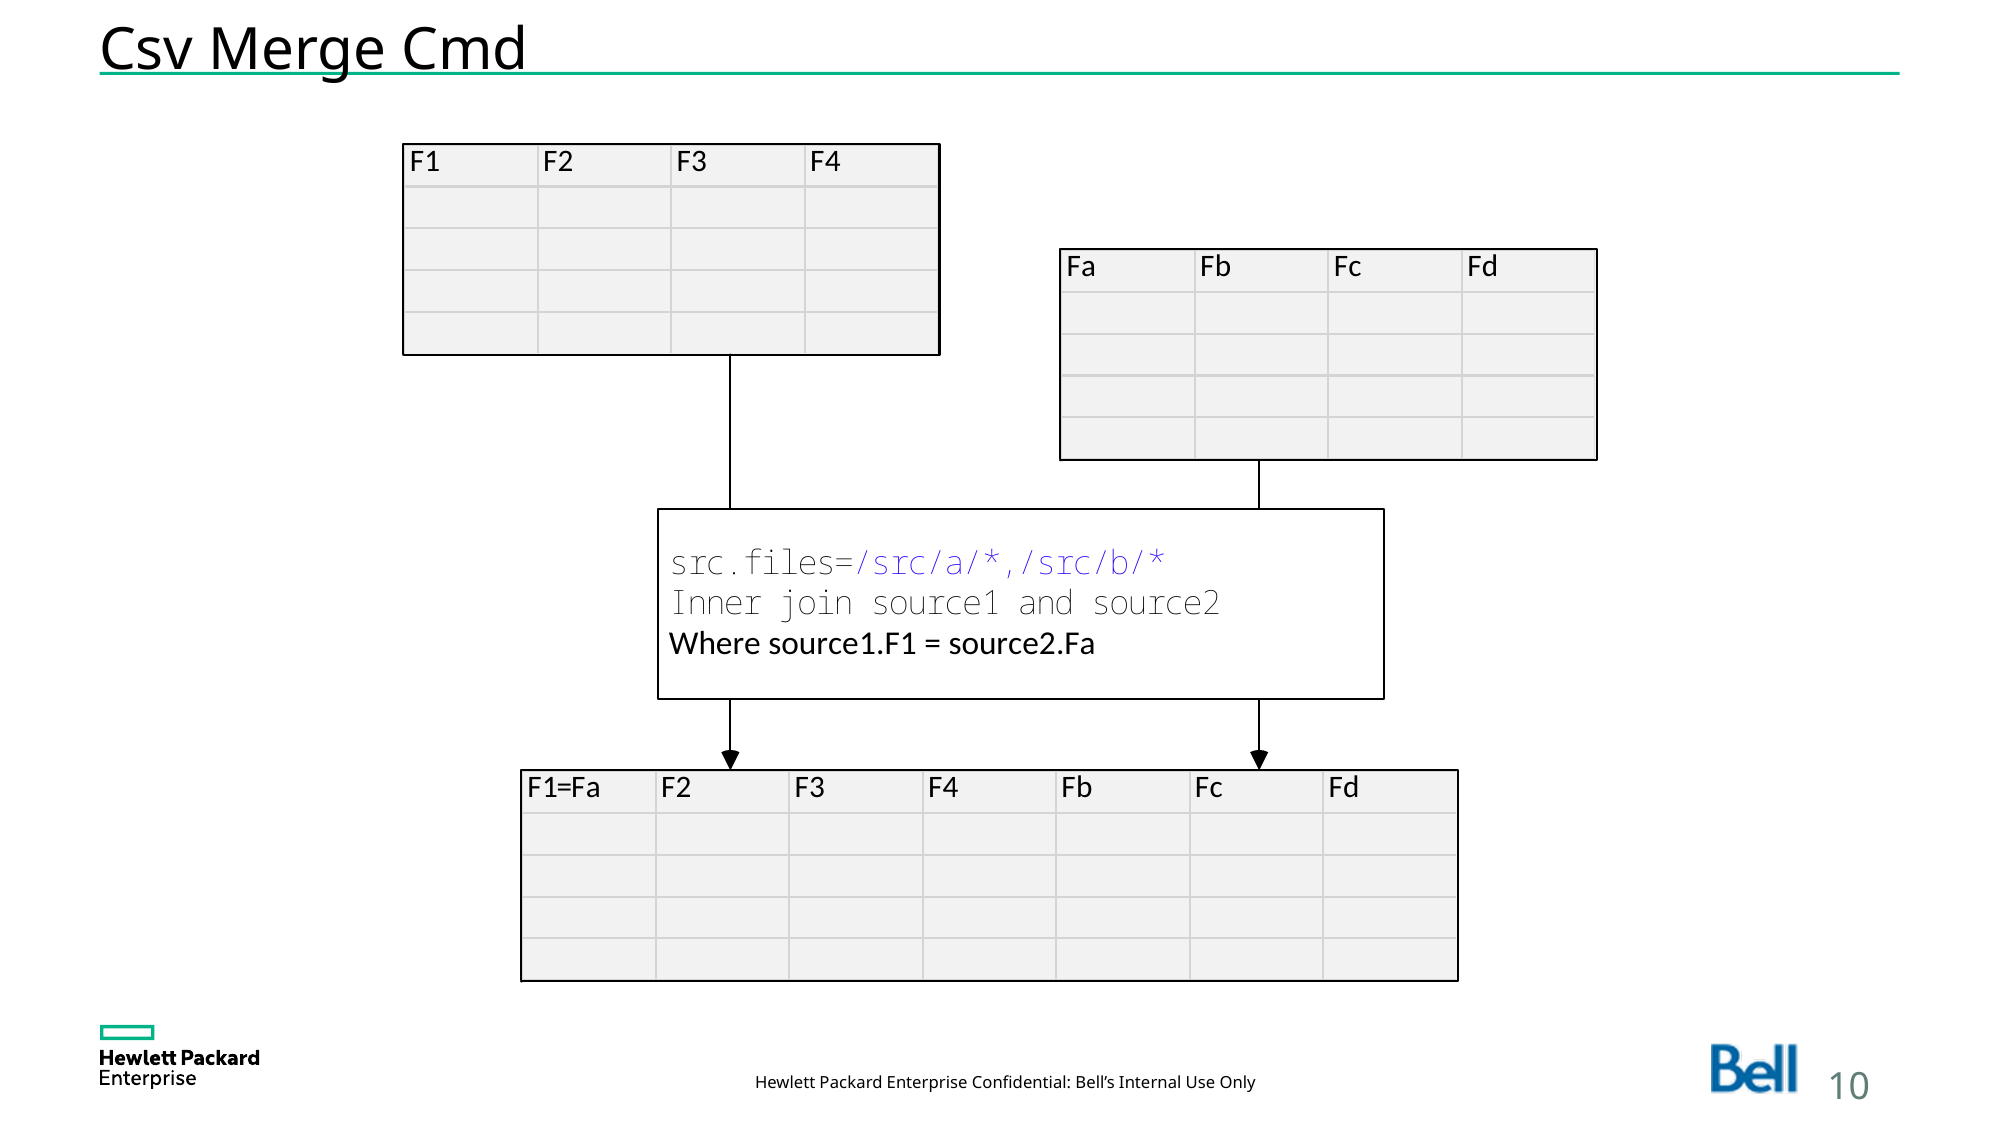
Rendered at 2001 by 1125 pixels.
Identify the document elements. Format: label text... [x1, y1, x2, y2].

title Csv Merge Cmd [99, 19, 1899, 159]
slide_number 10 [1812, 1054, 1900, 1093]
picture [1711, 1030, 1813, 1109]
picture [399, 139, 1601, 986]
